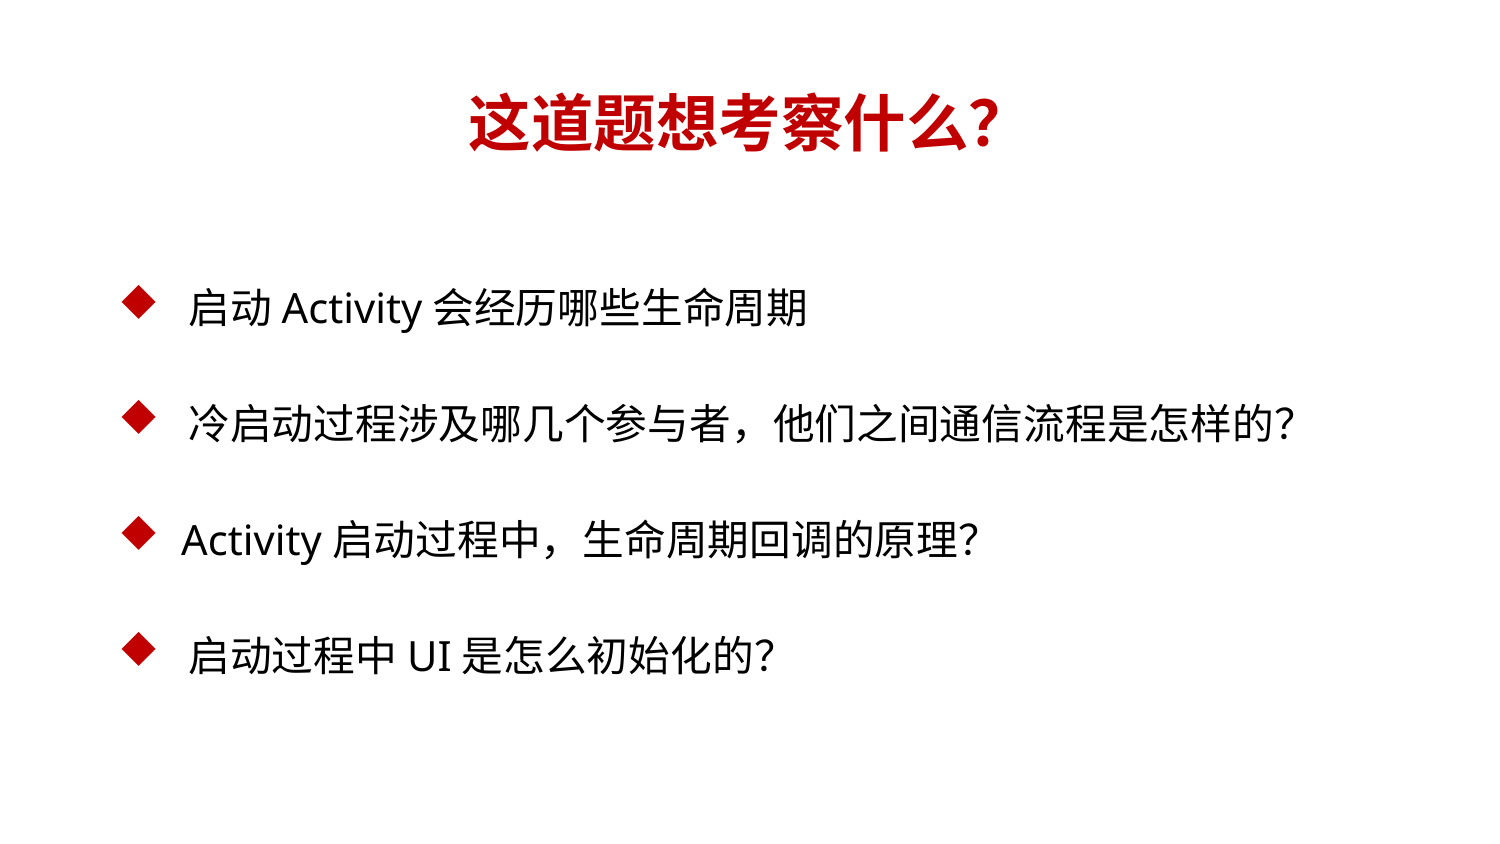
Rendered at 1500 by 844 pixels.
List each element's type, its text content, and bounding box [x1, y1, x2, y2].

list 启动Activity会经历哪些生命周期 冷启动过程涉及哪几个参与者，他们之间通信流程是怎样的？ Activity启动过程中，生命周期回调的原理？ 启动过程中UI是怎么初始化的？ [103, 224, 1397, 760]
title 这道题想考察什么？ [103, 44, 1397, 208]
